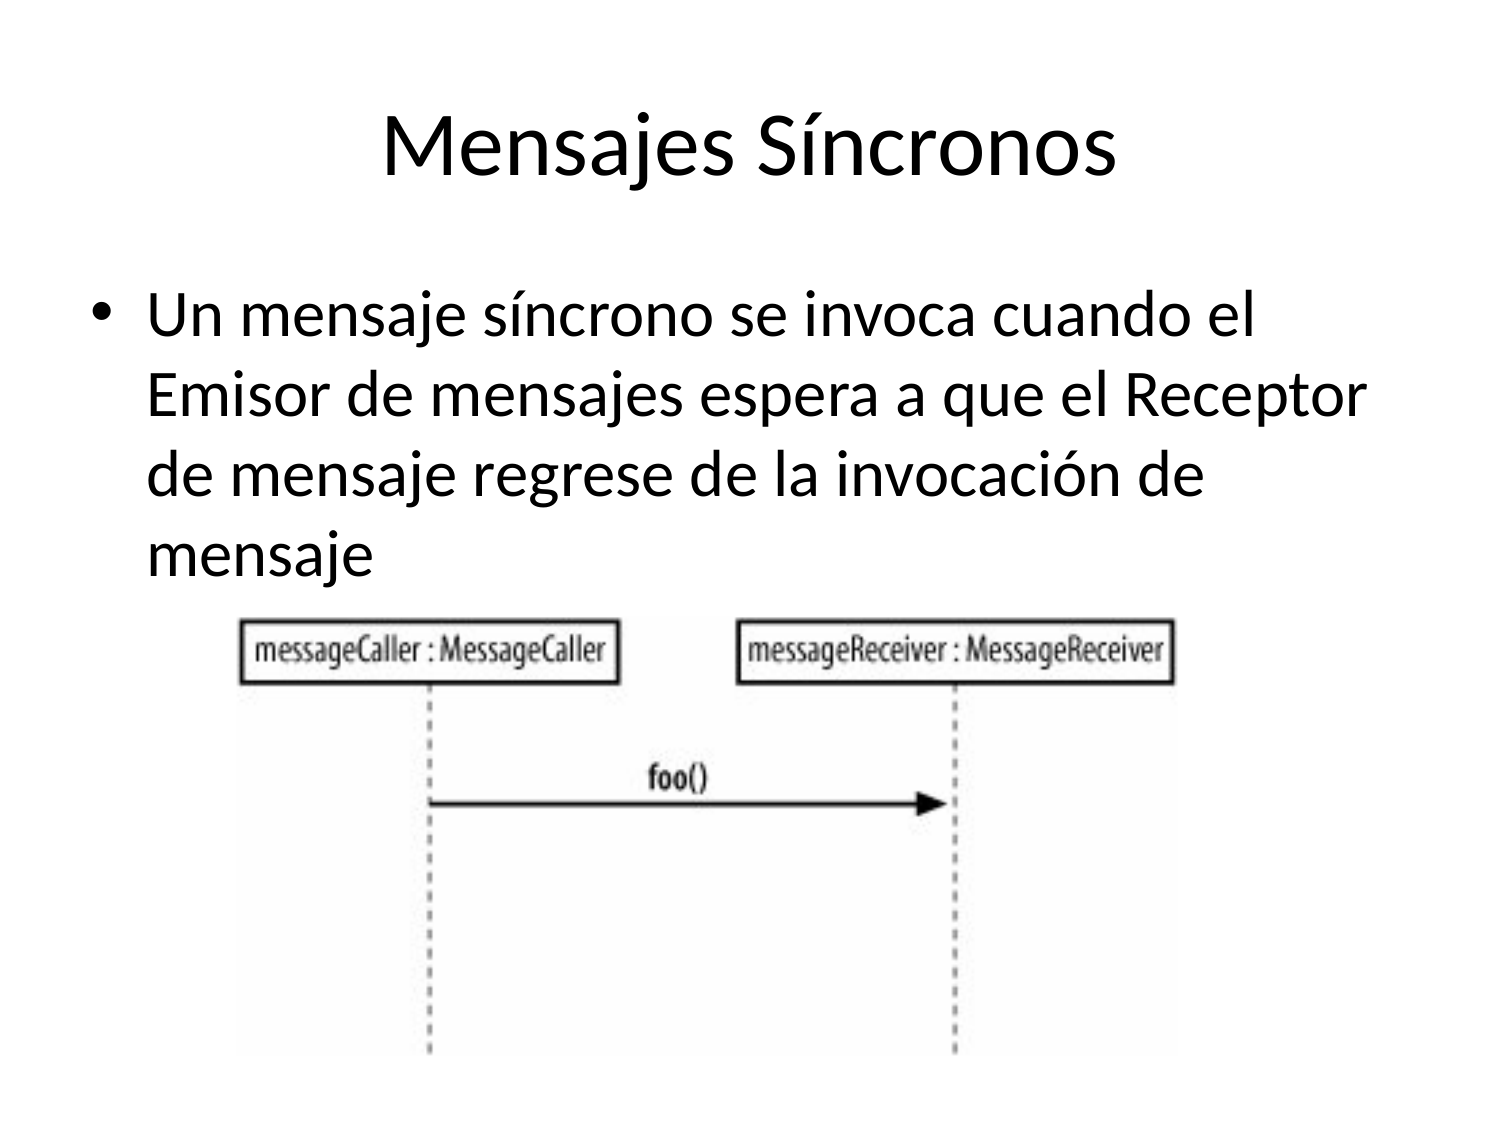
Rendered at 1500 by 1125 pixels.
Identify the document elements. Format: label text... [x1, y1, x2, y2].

title Mensajes Síncronos [75, 45, 1425, 233]
list Un mensaje síncrono se invoca cuando el Emisor de mensajes espera a que el Receptor de mensaje regrese de la invocación de mensaje [75, 262, 1425, 1005]
picture [229, 597, 1194, 1080]
